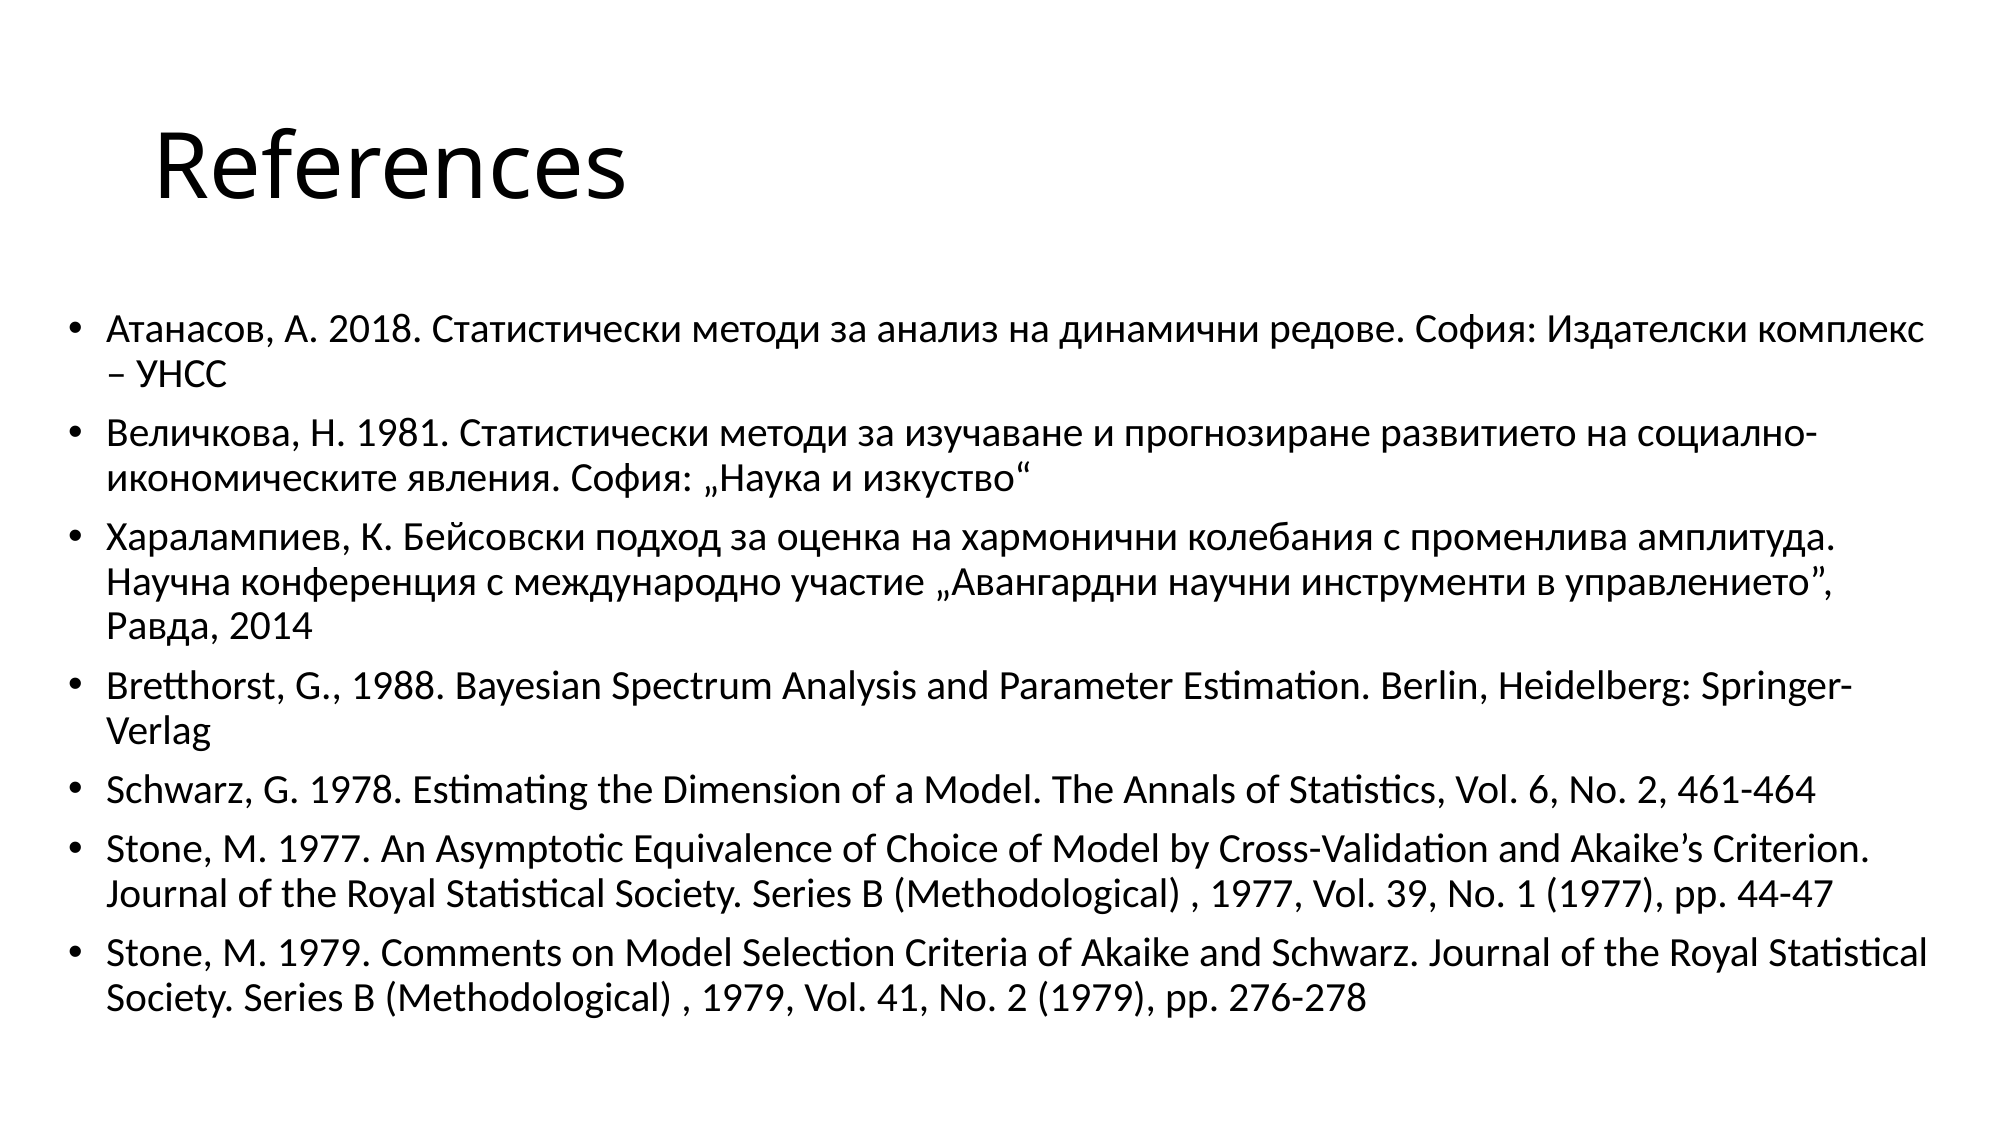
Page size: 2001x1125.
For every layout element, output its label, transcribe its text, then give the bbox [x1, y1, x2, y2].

title References [137, 59, 1863, 278]
list Атанасов, А. 2018. Статистически методи за анализ на динамични редове. София: Издателски комплекс – УНСС Величкова, Н. 1981. Статистически методи за изучаване и прогнозиране развитието на социално-икономическите явления. София: „Наука и изкуство“ Харалампиев, К. Бейсовски подход за оценка на хармонични колебания с променлива амплитуда. Научна конференция с международно участие „Авангардни научни инструменти в управлението”, Равда, 2014 Bretthorst, G., 1988. Bayesian Spectrum Analysis and Parameter Estimation. Berlin, Heidelberg: Springer-Verlag Schwarz, G. 1978. Estimating the Dimension of a Model. The Annals of Statistics, Vol. 6, No. 2, 461-464 Stone, M. 1977. An Asymptotic Equivalence of Choice of Model by Cross-Validation and Akaike’s Criterion. Journal of the Royal Statistical Society. Series B (Methodological) , 1977, Vol. 39, No. 1 (1977), pp. 44-47 Stone, M. 1979. Comments on Model Selection Criteria of Akaike and Schwarz. Journal of the Royal Statistical Society. Series B (Methodological) , 1979, Vol. 41, No. 2 (1979), pp. 276-278 [53, 299, 1947, 1039]
